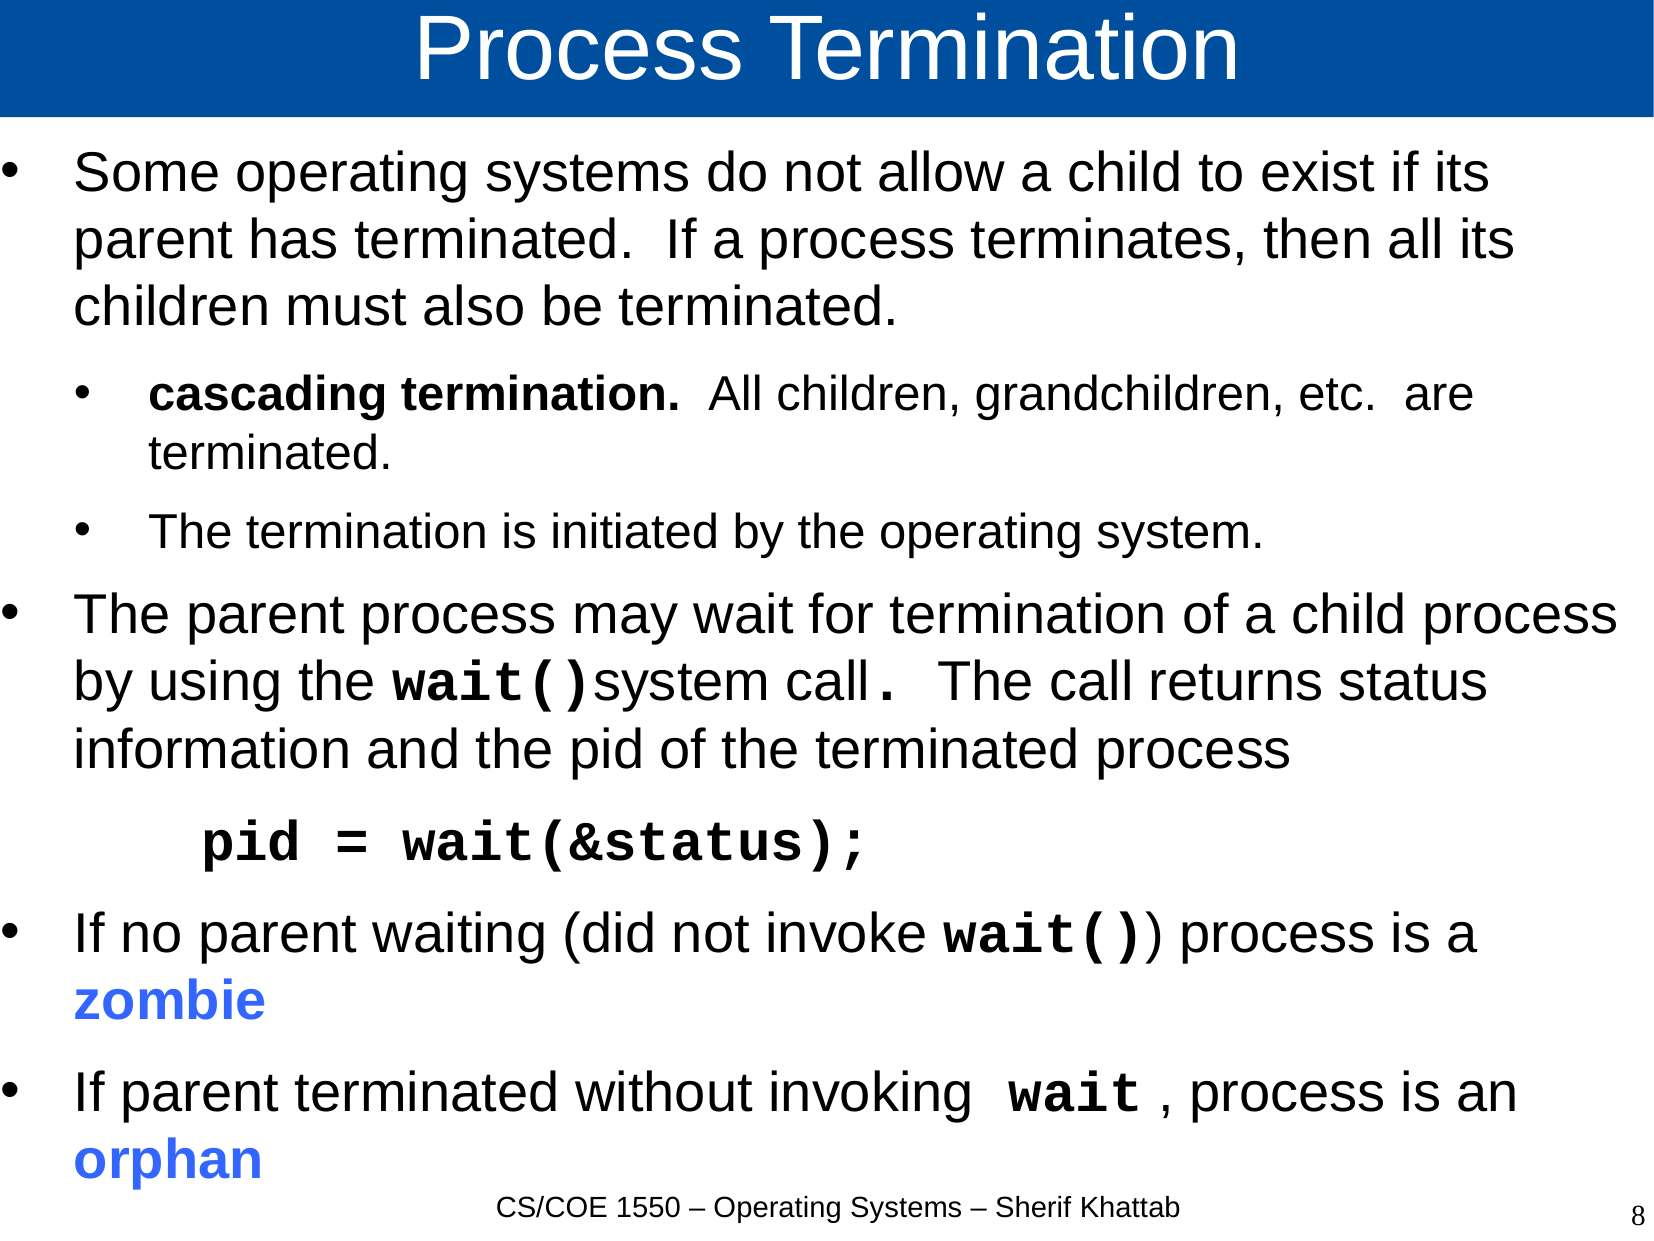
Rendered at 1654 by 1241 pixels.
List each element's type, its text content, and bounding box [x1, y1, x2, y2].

slide_number 8 [1265, 1198, 1647, 1241]
footer CS/COE 1550 – Operating Systems – Sherif Khattab [460, 1190, 1217, 1241]
list Some operating systems do not allow a child to exist if its parent has terminated. If a process terminates, then all its children must also be terminated. cascading termination. All children, grandchildren, etc. are terminated. The termination is initiated by the operating system. The parent process may wait for termination of a child process by using the wait()system call. The call returns status information and the pid of the terminated process pid = wait(&status); If no parent waiting (did not invoke wait()) process is a zombie If parent terminated without invoking wait , process is an orphan [0, 117, 1654, 1195]
title Process Termination [0, 0, 1654, 117]
